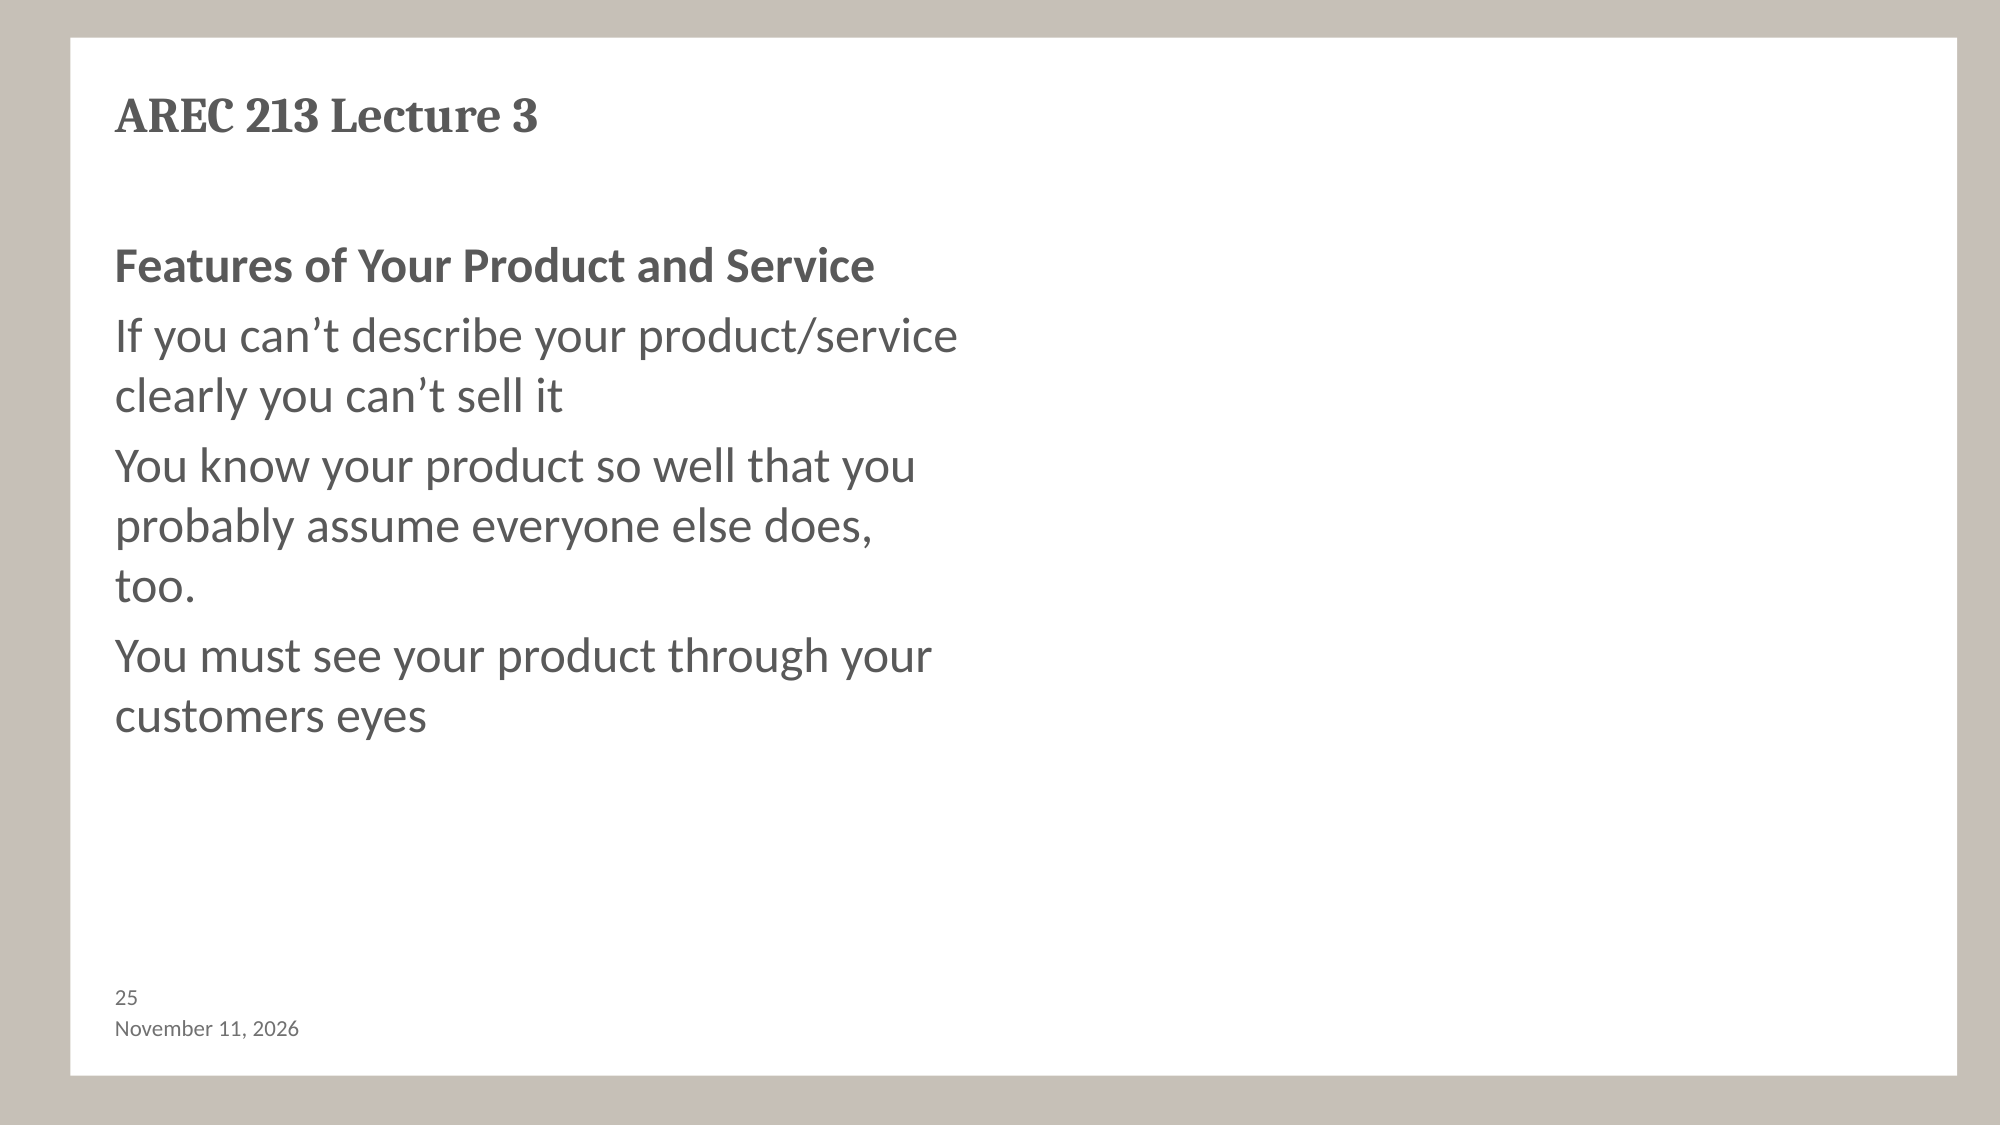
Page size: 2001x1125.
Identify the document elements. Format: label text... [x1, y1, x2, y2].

title AREC 213 Lecture 3 [99, 75, 1900, 188]
list Features of Your Product and Service If you can’t describe your product/service clearly you can’t sell it You know your product so well that you probably assume everyone else does, too. You must see your product through your customers eyes [99, 224, 976, 938]
slide_number 24 [99, 982, 180, 1013]
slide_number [99, 1012, 500, 1043]
text_box [70, 37, 1958, 1076]
